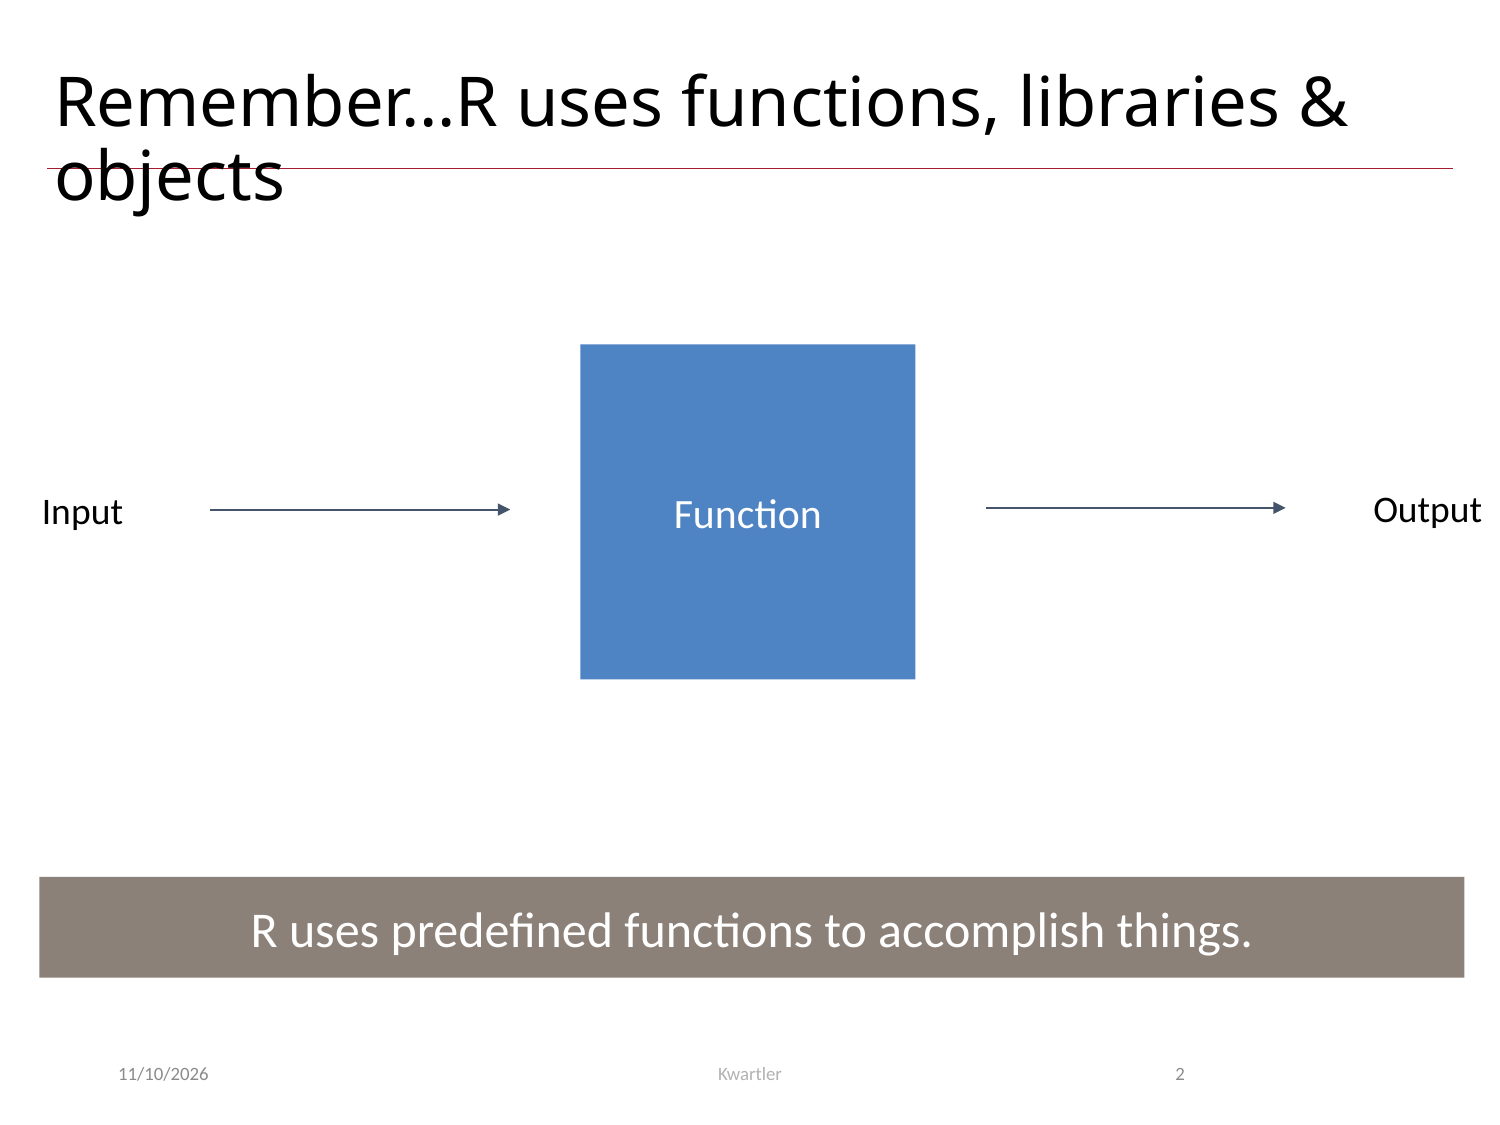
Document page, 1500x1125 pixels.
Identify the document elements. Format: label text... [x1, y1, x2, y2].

footer Kwartler [496, 1042, 1004, 1103]
text_box Output [1358, 477, 1498, 538]
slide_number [103, 1042, 441, 1103]
text_box Input [27, 479, 139, 539]
slide_number 2 [1059, 1042, 1200, 1103]
title Remember…R uses functions, libraries & objects [39, 59, 1465, 157]
text_box Function [579, 343, 916, 680]
text_box R uses predefined functions to accomplish things. [38, 876, 1465, 979]
